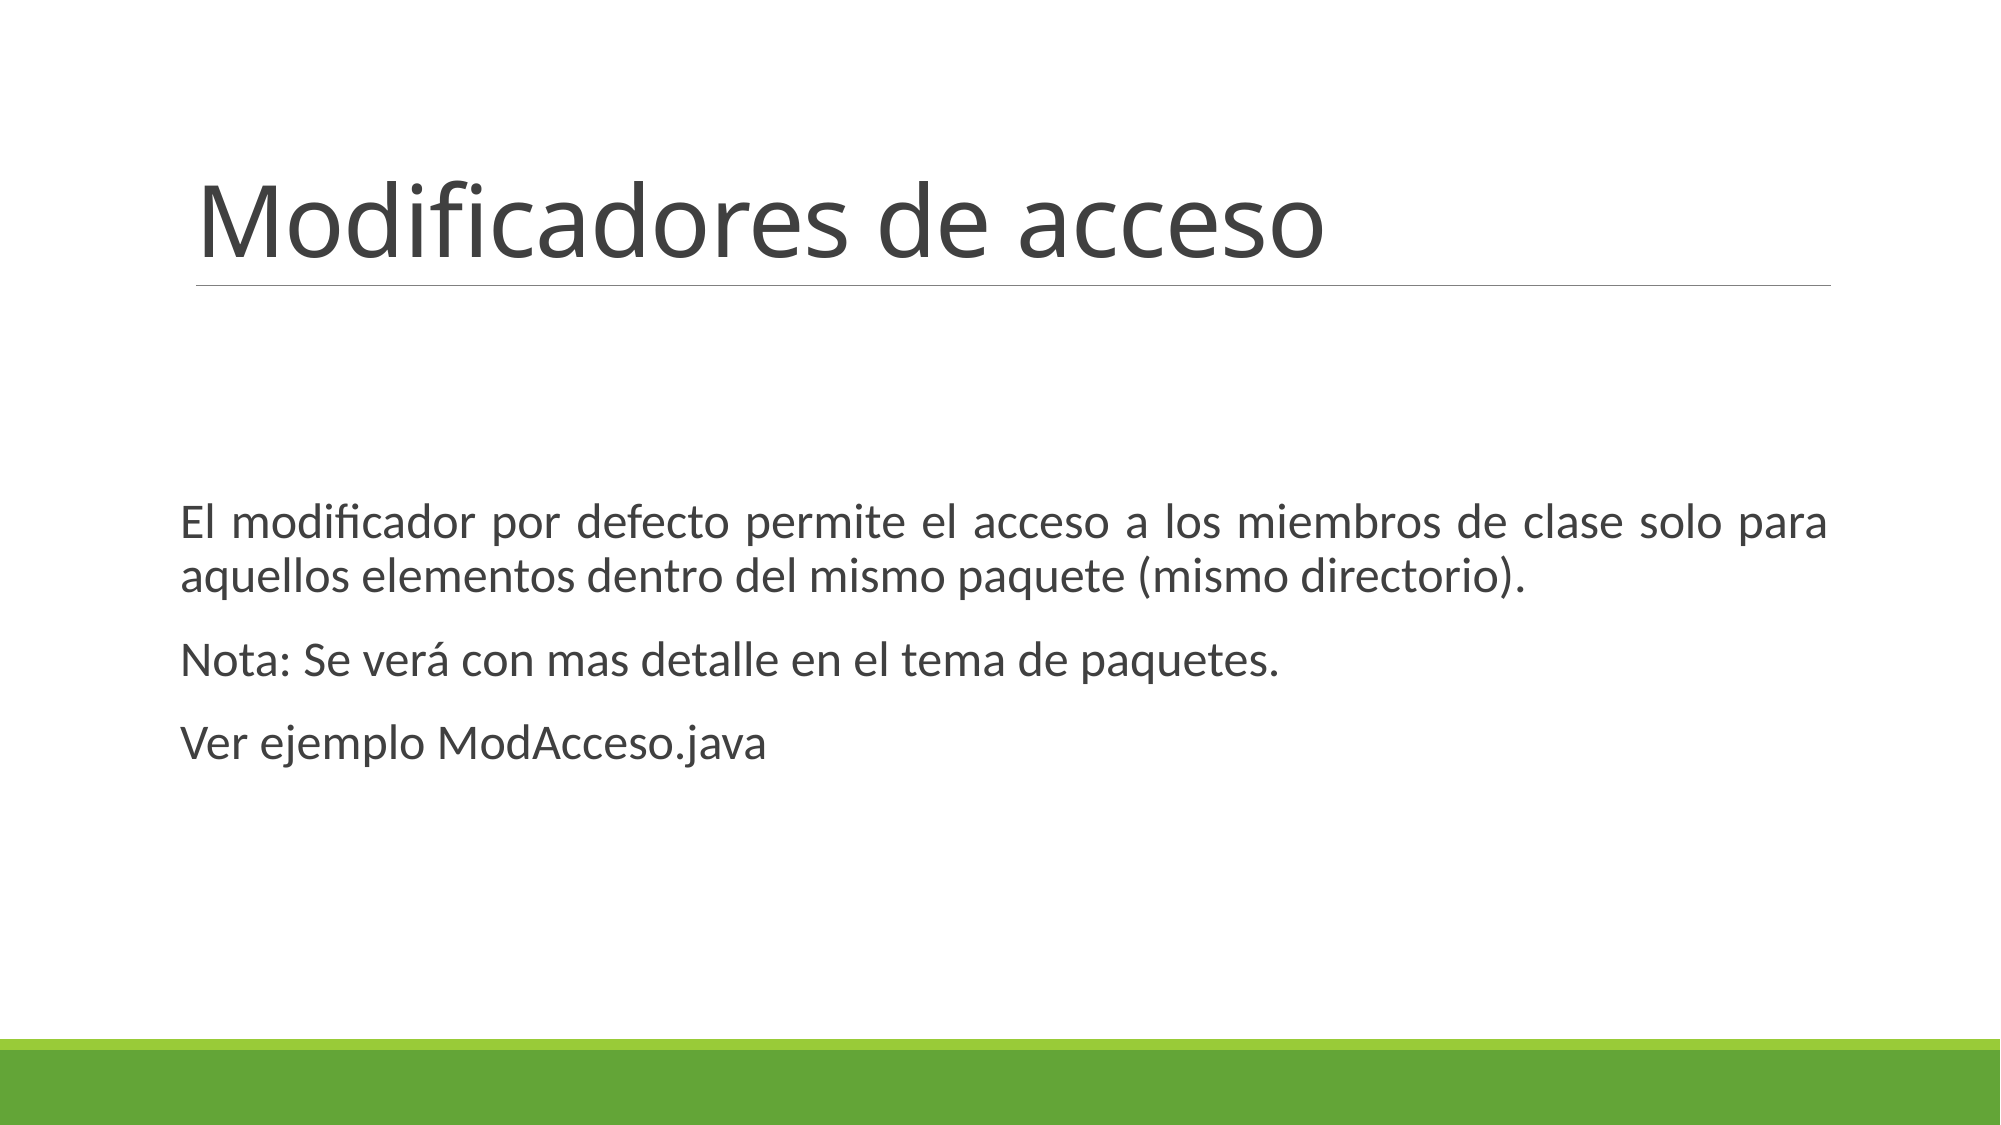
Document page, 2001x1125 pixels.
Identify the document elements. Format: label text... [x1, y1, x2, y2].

list El modificador por defecto permite el acceso a los miembros de clase solo para aquellos elementos dentro del mismo paquete (mismo directorio). Nota: Se verá con mas detalle en el tema de paquetes. Ver ejemplo ModAcceso.java [180, 302, 1830, 963]
title Modificadores de acceso [180, 47, 1830, 285]
